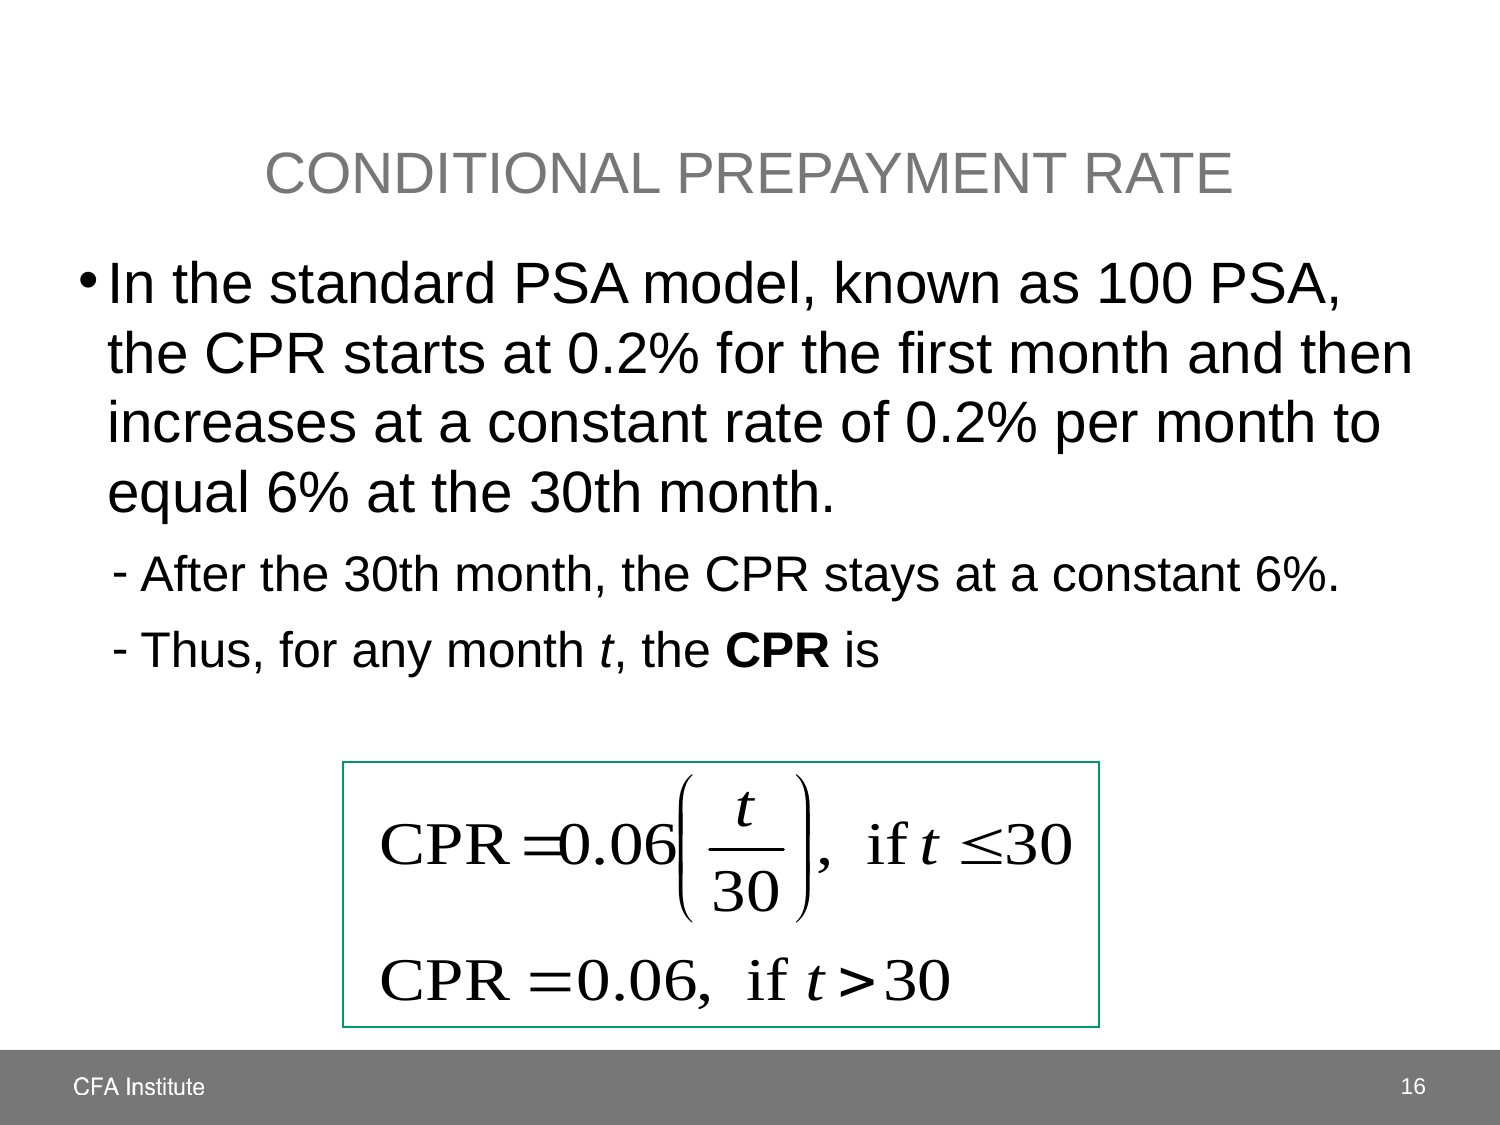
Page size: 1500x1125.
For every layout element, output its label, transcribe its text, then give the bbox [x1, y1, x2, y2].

title Conditional prepayment rate [62, 24, 1437, 213]
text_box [343, 762, 1099, 1027]
list In the standard PSA model, known as 100 PSA, the CPR starts at 0.2% for the first month and then increases at a constant rate of 0.2% per month to equal 6% at the 30th month. After the 30th month, the CPR stays at a constant 6%. Thus, for any month t, the CPR is [62, 237, 1437, 1013]
slide_number 16 [1312, 1055, 1442, 1116]
picture [74, 1077, 204, 1095]
